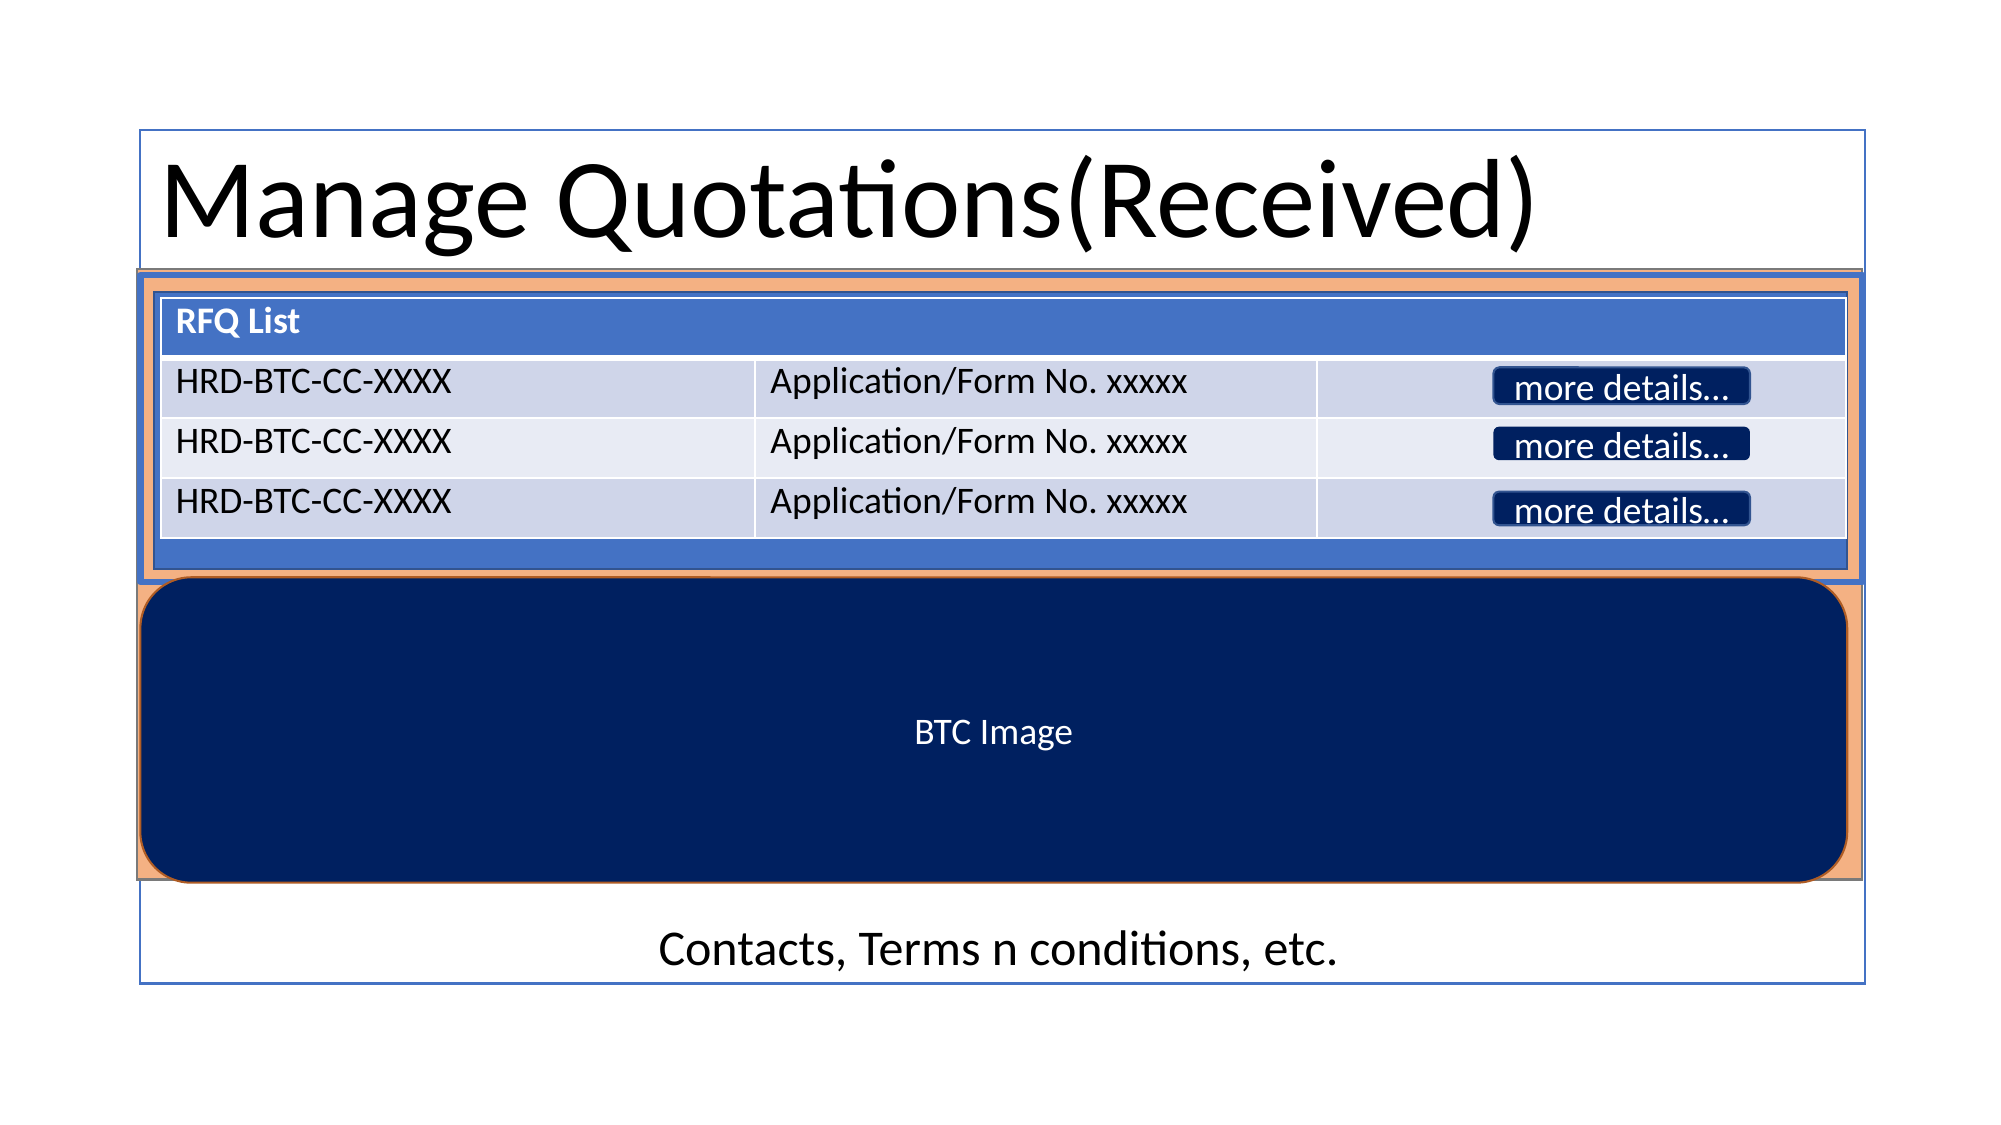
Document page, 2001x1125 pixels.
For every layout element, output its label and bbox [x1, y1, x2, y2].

text_box [134, 117, 1866, 984]
